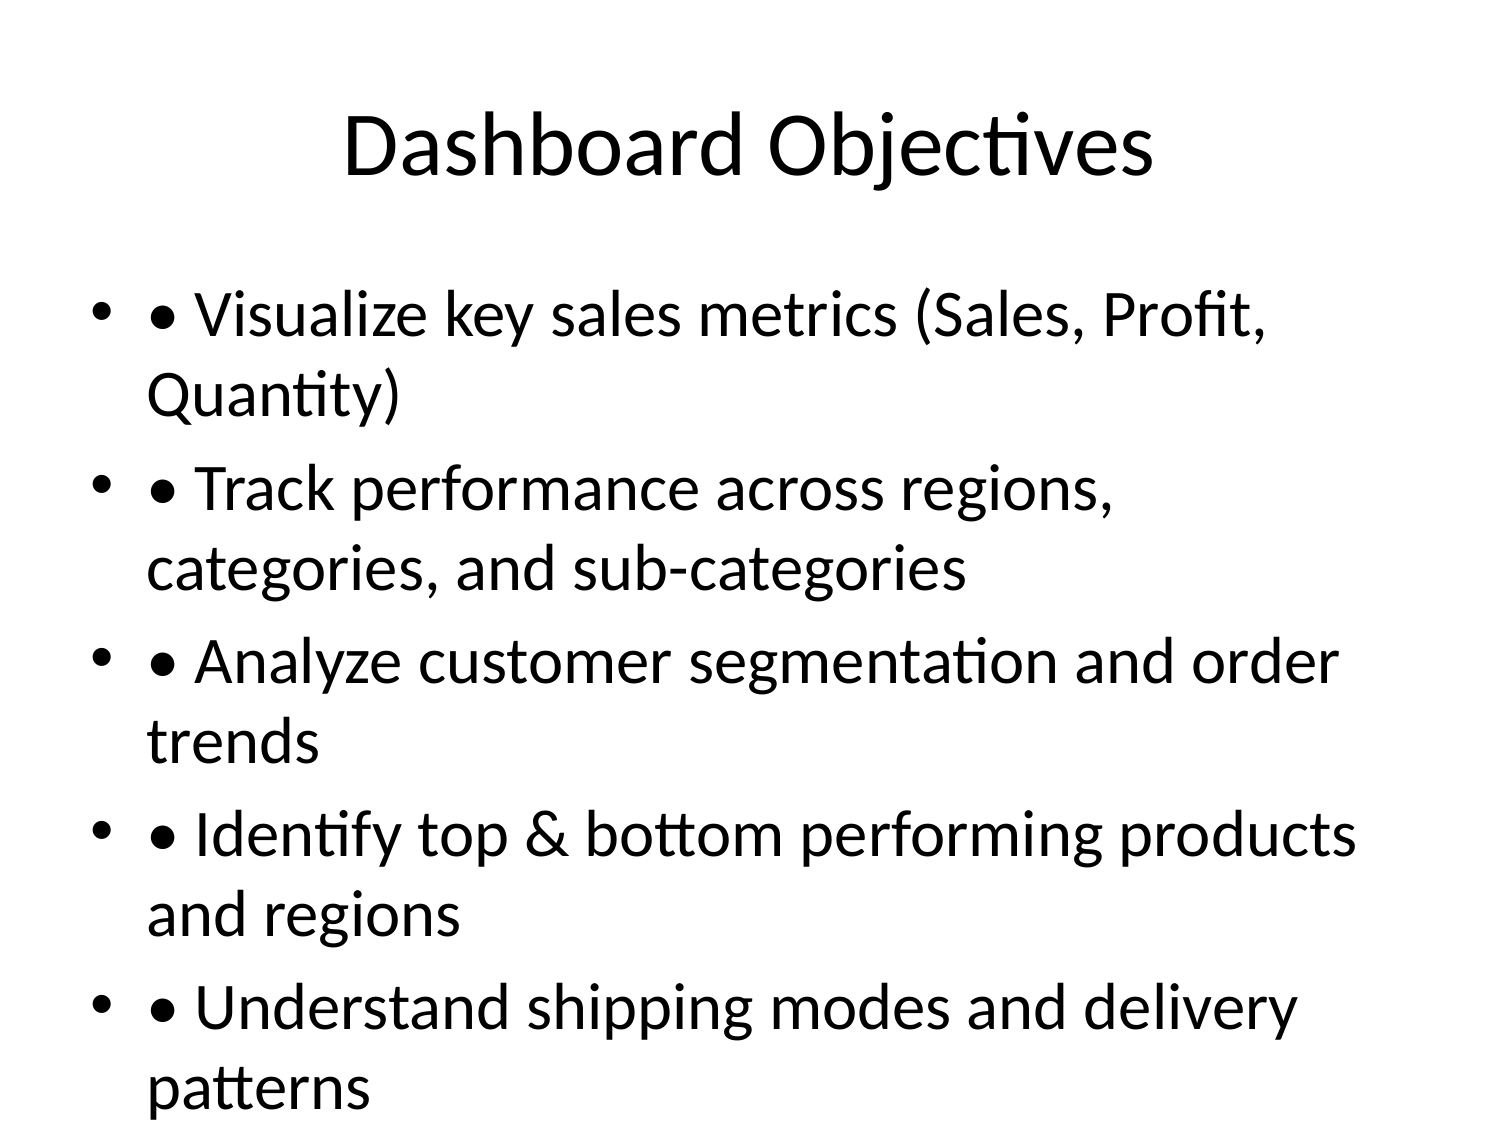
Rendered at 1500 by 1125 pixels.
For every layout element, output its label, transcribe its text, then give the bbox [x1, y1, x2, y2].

title Dashboard Objectives [75, 45, 1425, 233]
list • Visualize key sales metrics (Sales, Profit, Quantity) • Track performance across regions, categories, and sub-categories • Analyze customer segmentation and order trends • Identify top & bottom performing products and regions • Understand shipping modes and delivery patterns [75, 262, 1425, 1005]
